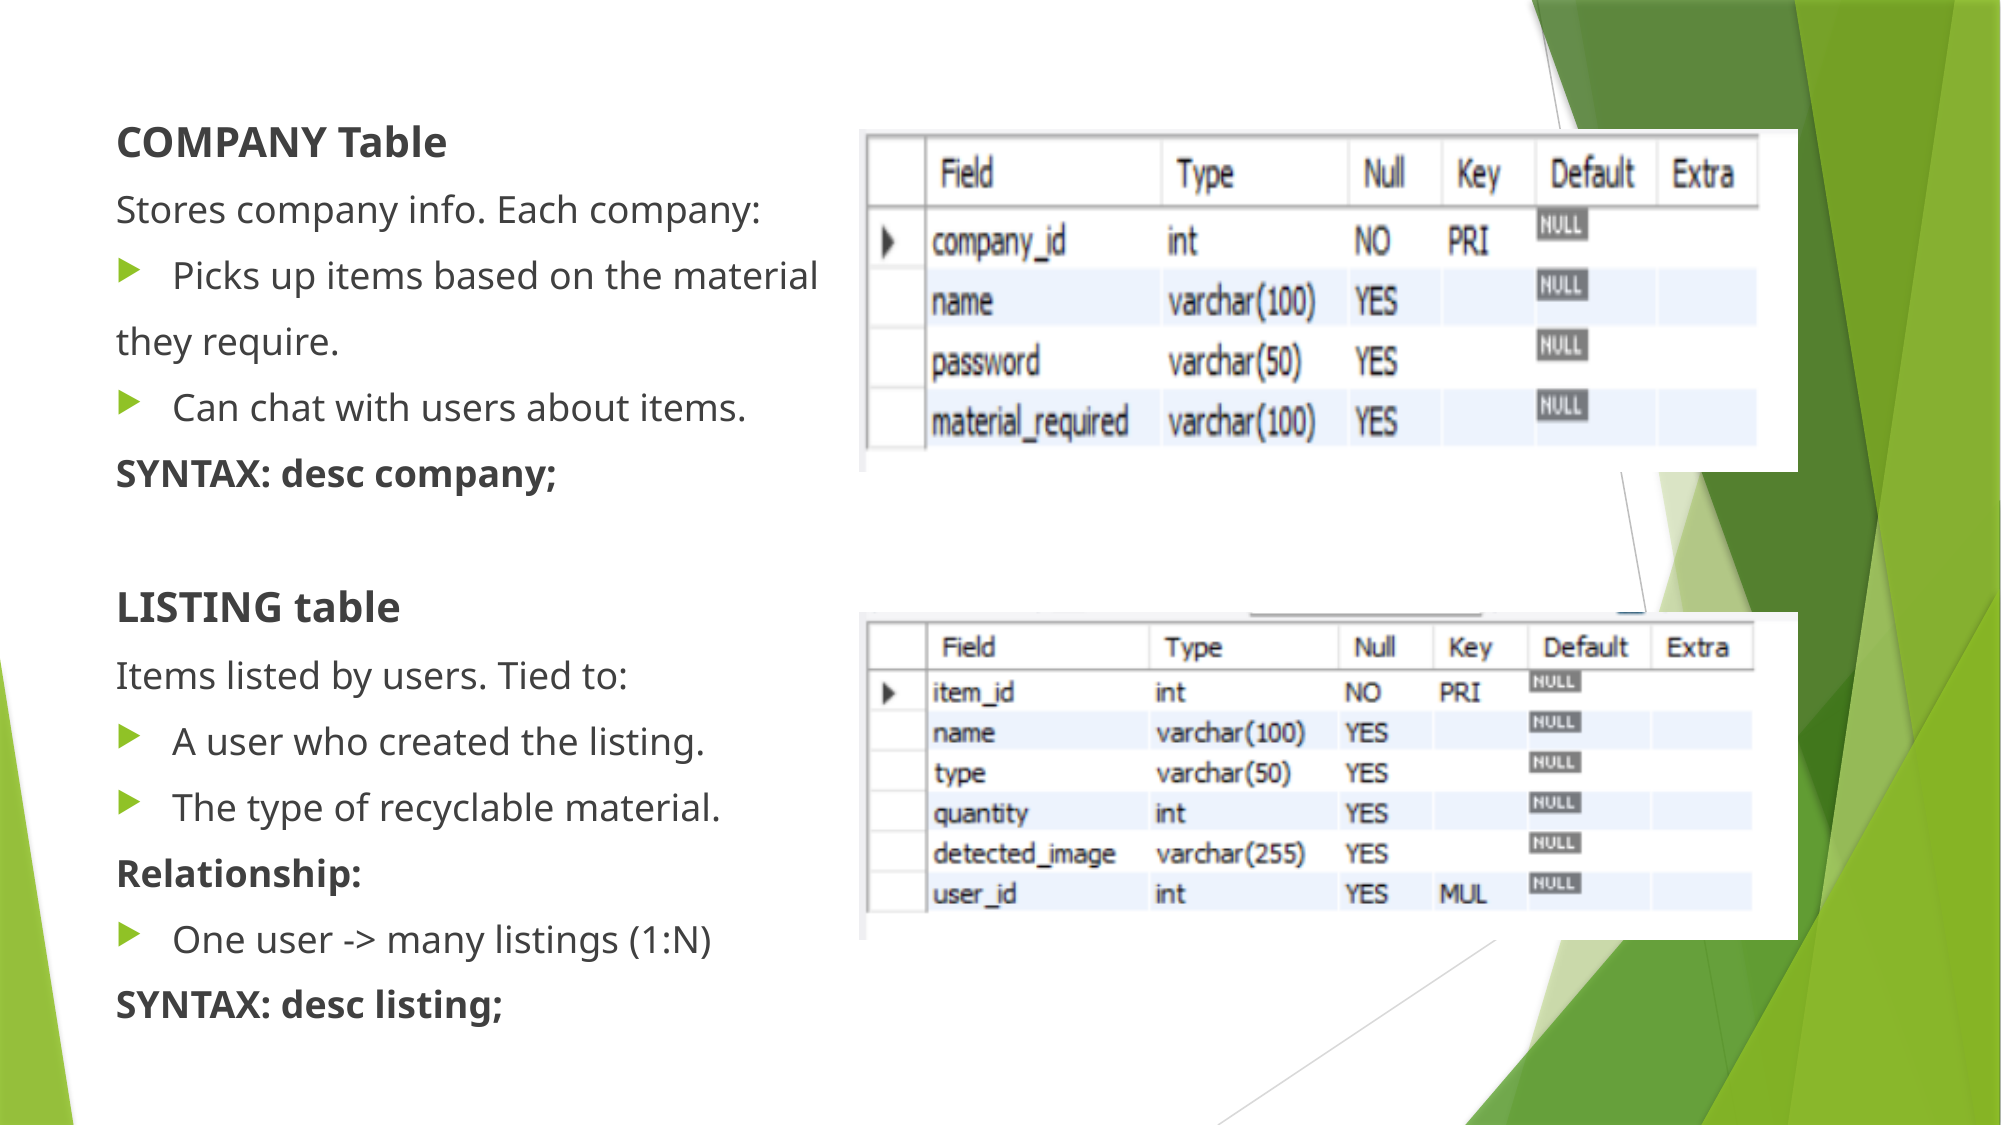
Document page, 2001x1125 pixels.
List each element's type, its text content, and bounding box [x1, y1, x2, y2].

list COMPANY Table Stores company info. Each company: Picks up items based on the material they require. Can chat with users about items. SYNTAX: desc company; LISTING table Items listed by users. Tied to: A user who created the listing. The type of recyclable material. Relationship: One user -> many listings (1:N) SYNTAX: desc listing; [100, 107, 1071, 1050]
picture [858, 611, 1799, 941]
picture [858, 128, 1799, 472]
